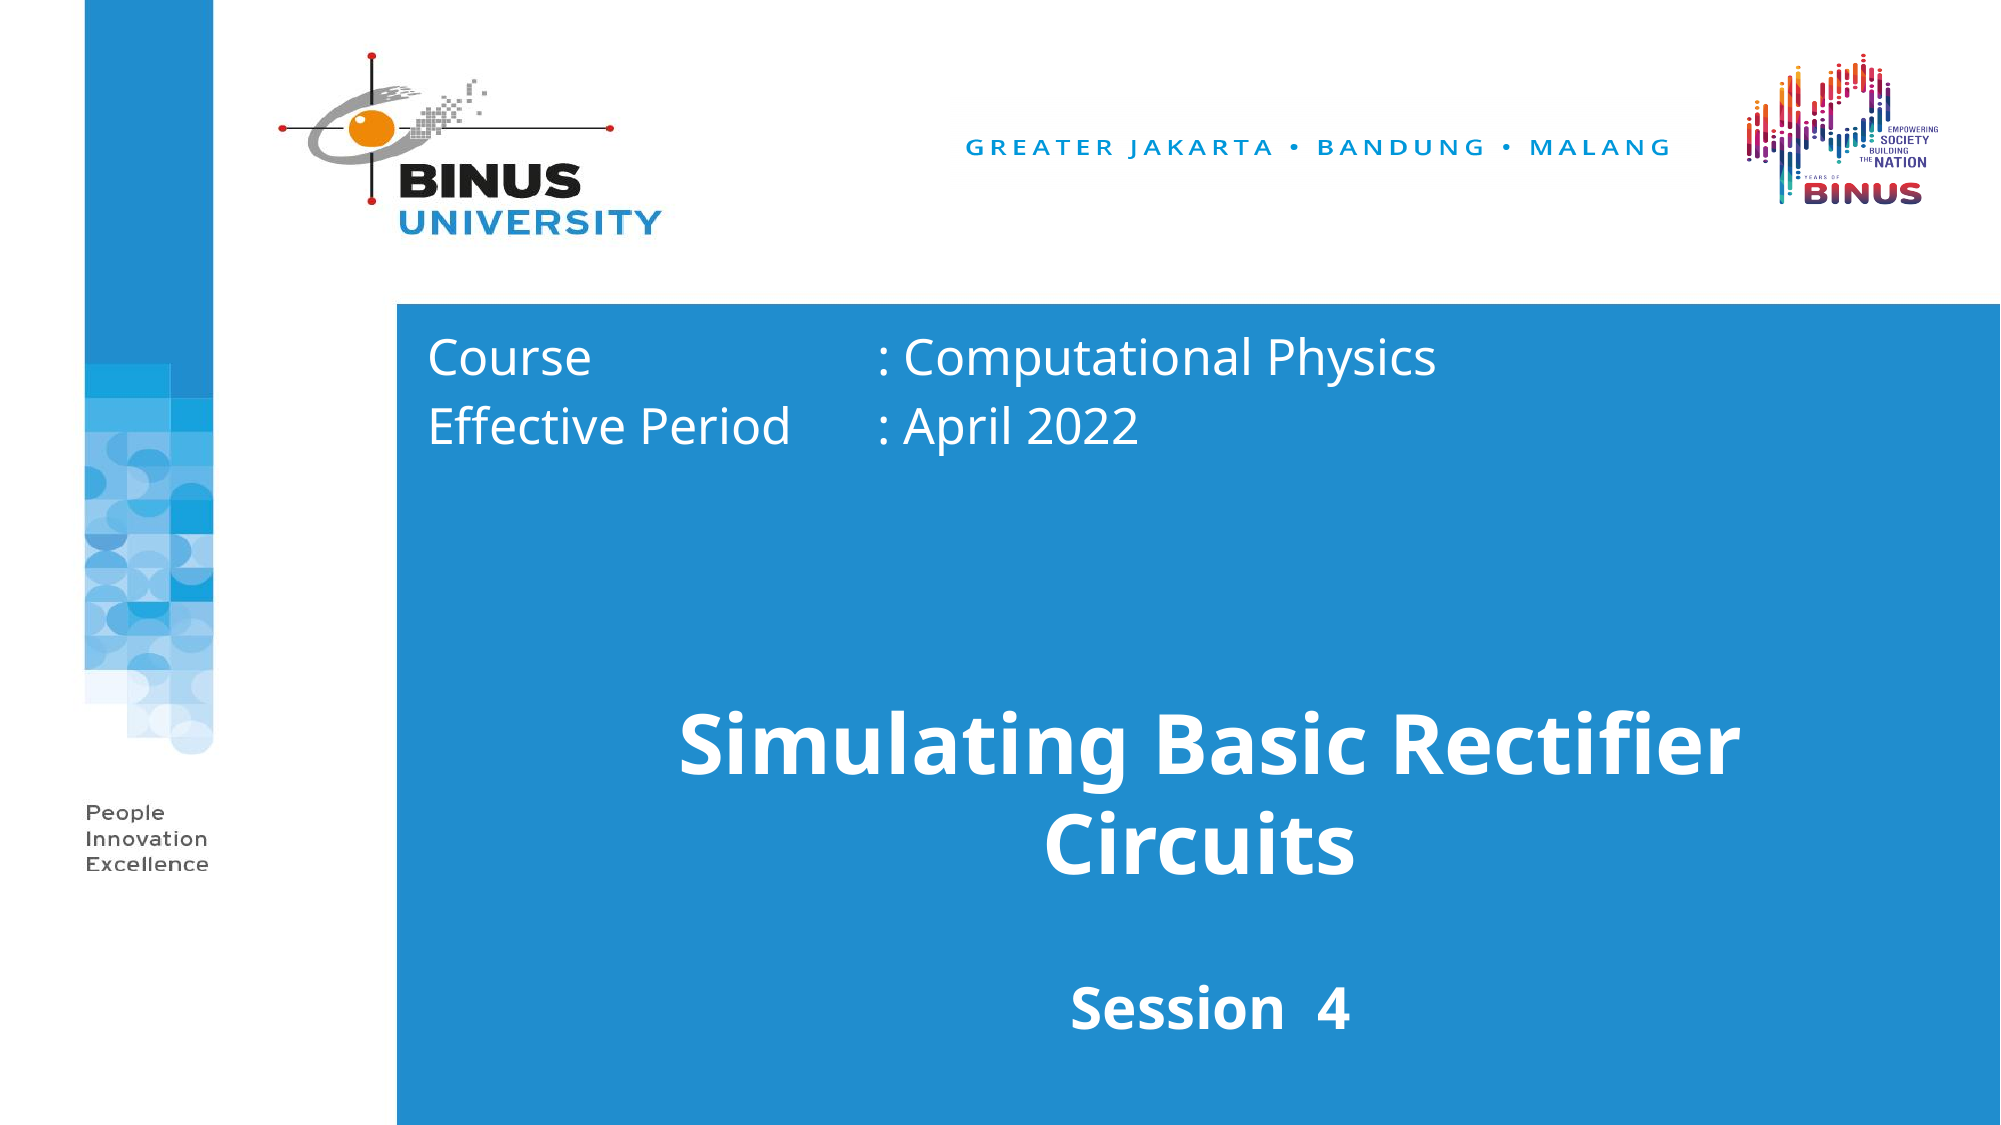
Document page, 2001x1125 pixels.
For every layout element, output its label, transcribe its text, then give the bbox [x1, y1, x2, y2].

text_box Course : Computational Physics Effective Period : April 2022 [412, 317, 1819, 484]
text_box Simulating Basic Rectifier Circuits Session 4 [508, 683, 1914, 1075]
picture [0, 0, 2000, 1125]
